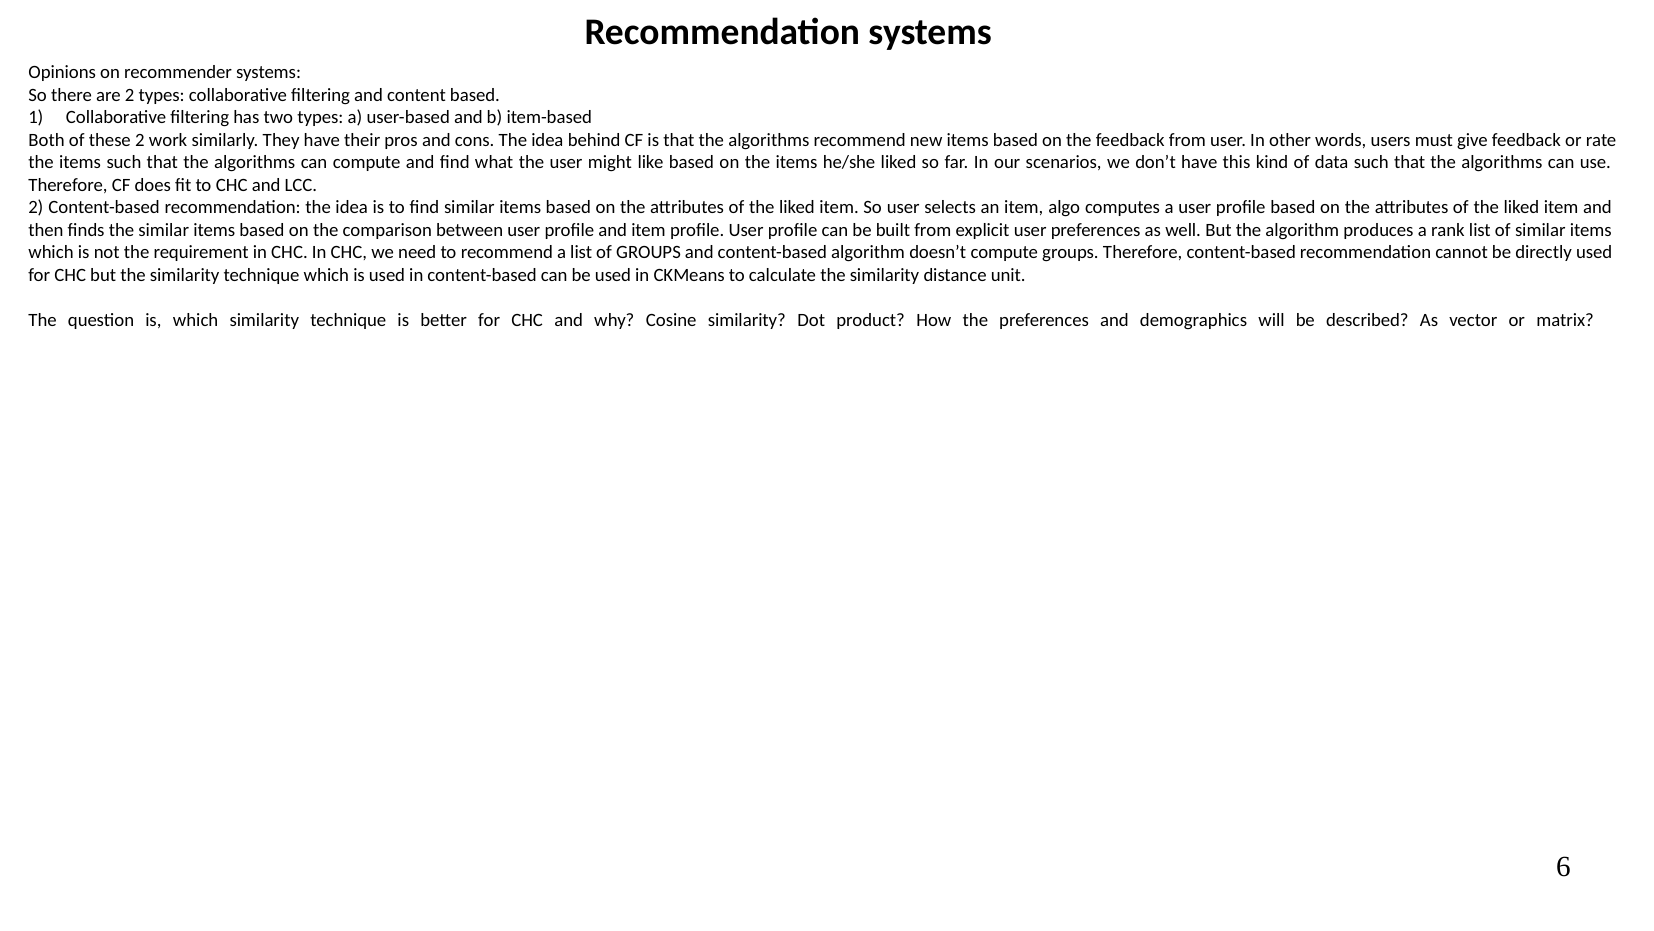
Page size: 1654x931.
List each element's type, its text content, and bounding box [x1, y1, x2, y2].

slide_number 6 [1185, 847, 1571, 912]
text_box Opinions on recommender systems: So there are 2 types: collaborative filtering and content based. Collaborative filtering has two types: a) user-based and b) item-based Both of these 2 work similarly. They have their pros and cons. The idea behind CF is that the algorithms recommend new items based on the feedback from user. In other words, users must give feedback or rate the items such that the algorithms can compute and find what the user might like based on the items he/she liked so far. In our scenarios, we don’t have this kind of data such that the algorithms can use. Therefore, CF does fit to CHC and LCC. 2) Content-based recommendation: the idea is to find similar items based on the attributes of the liked item. So user selects an item, algo computes a user profile based on the attributes of the liked item and then finds the similar items based on the comparison between user profile and item profile. User profile can be built from explicit user preferences as well. But the algorithm produces a rank list of similar items which is not the requirement in CHC. In CHC, we need to recommend a list of GROUPS and content-based algorithm doesn’t compute groups. Therefore, content-based recommendation cannot be directly used for CHC but the similarity technique which is used in content-based can be used in CKMeans to calculate the similarity distance unit. The question is, which similarity technique is better for CHC and why? Cosine similarity? Dot product? How the preferences and demographics will be described? As vector or matrix? [13, 52, 1631, 360]
title Recommendation systems [168, 10, 1409, 52]
